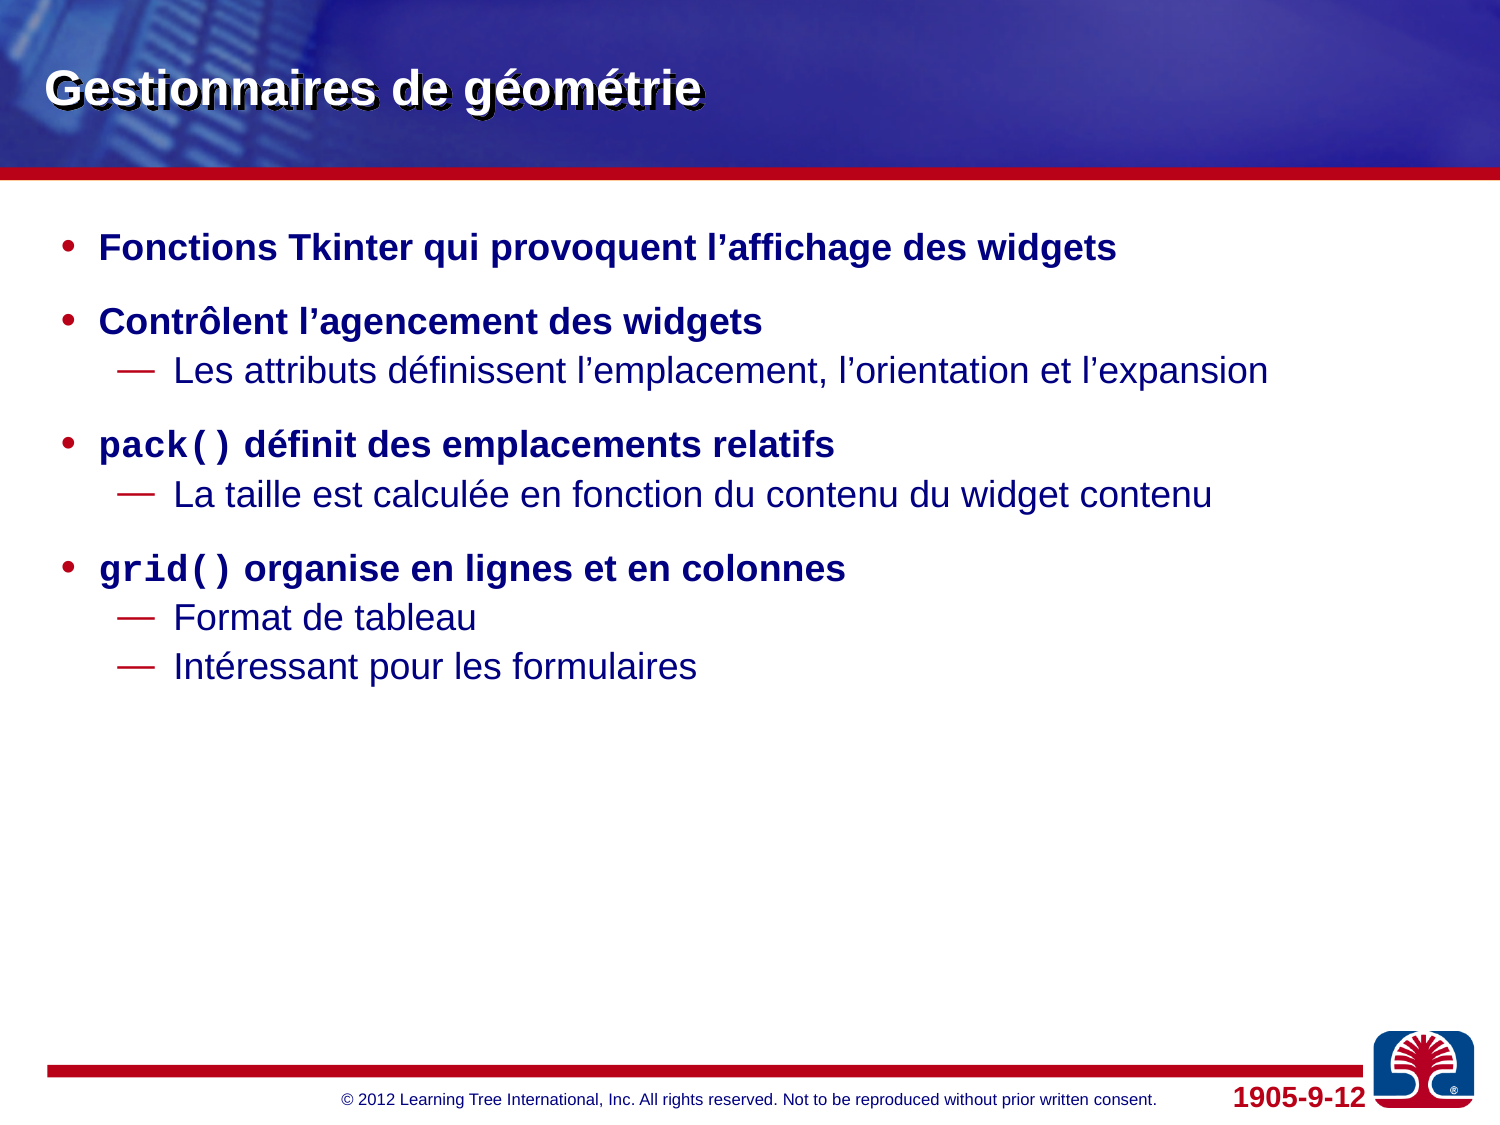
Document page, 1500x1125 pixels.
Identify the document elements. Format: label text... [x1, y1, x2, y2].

picture [0, 0, 1500, 167]
picture [1373, 1031, 1476, 1108]
list Fonctions Tkinter qui provoquent l’affichage des widgets Contrôlent l’agencement des widgets Les attributs définissent l’emplacement, l’orientation et l’expansion pack() définit des emplacements relatifs La taille est calculée en fonction du contenu du widget contenu grid() organise en lignes et en colonnes Format de tableau Intéressant pour les formulaires [45, 215, 1457, 700]
title Gestionnaires de géométrie [29, 26, 1308, 146]
